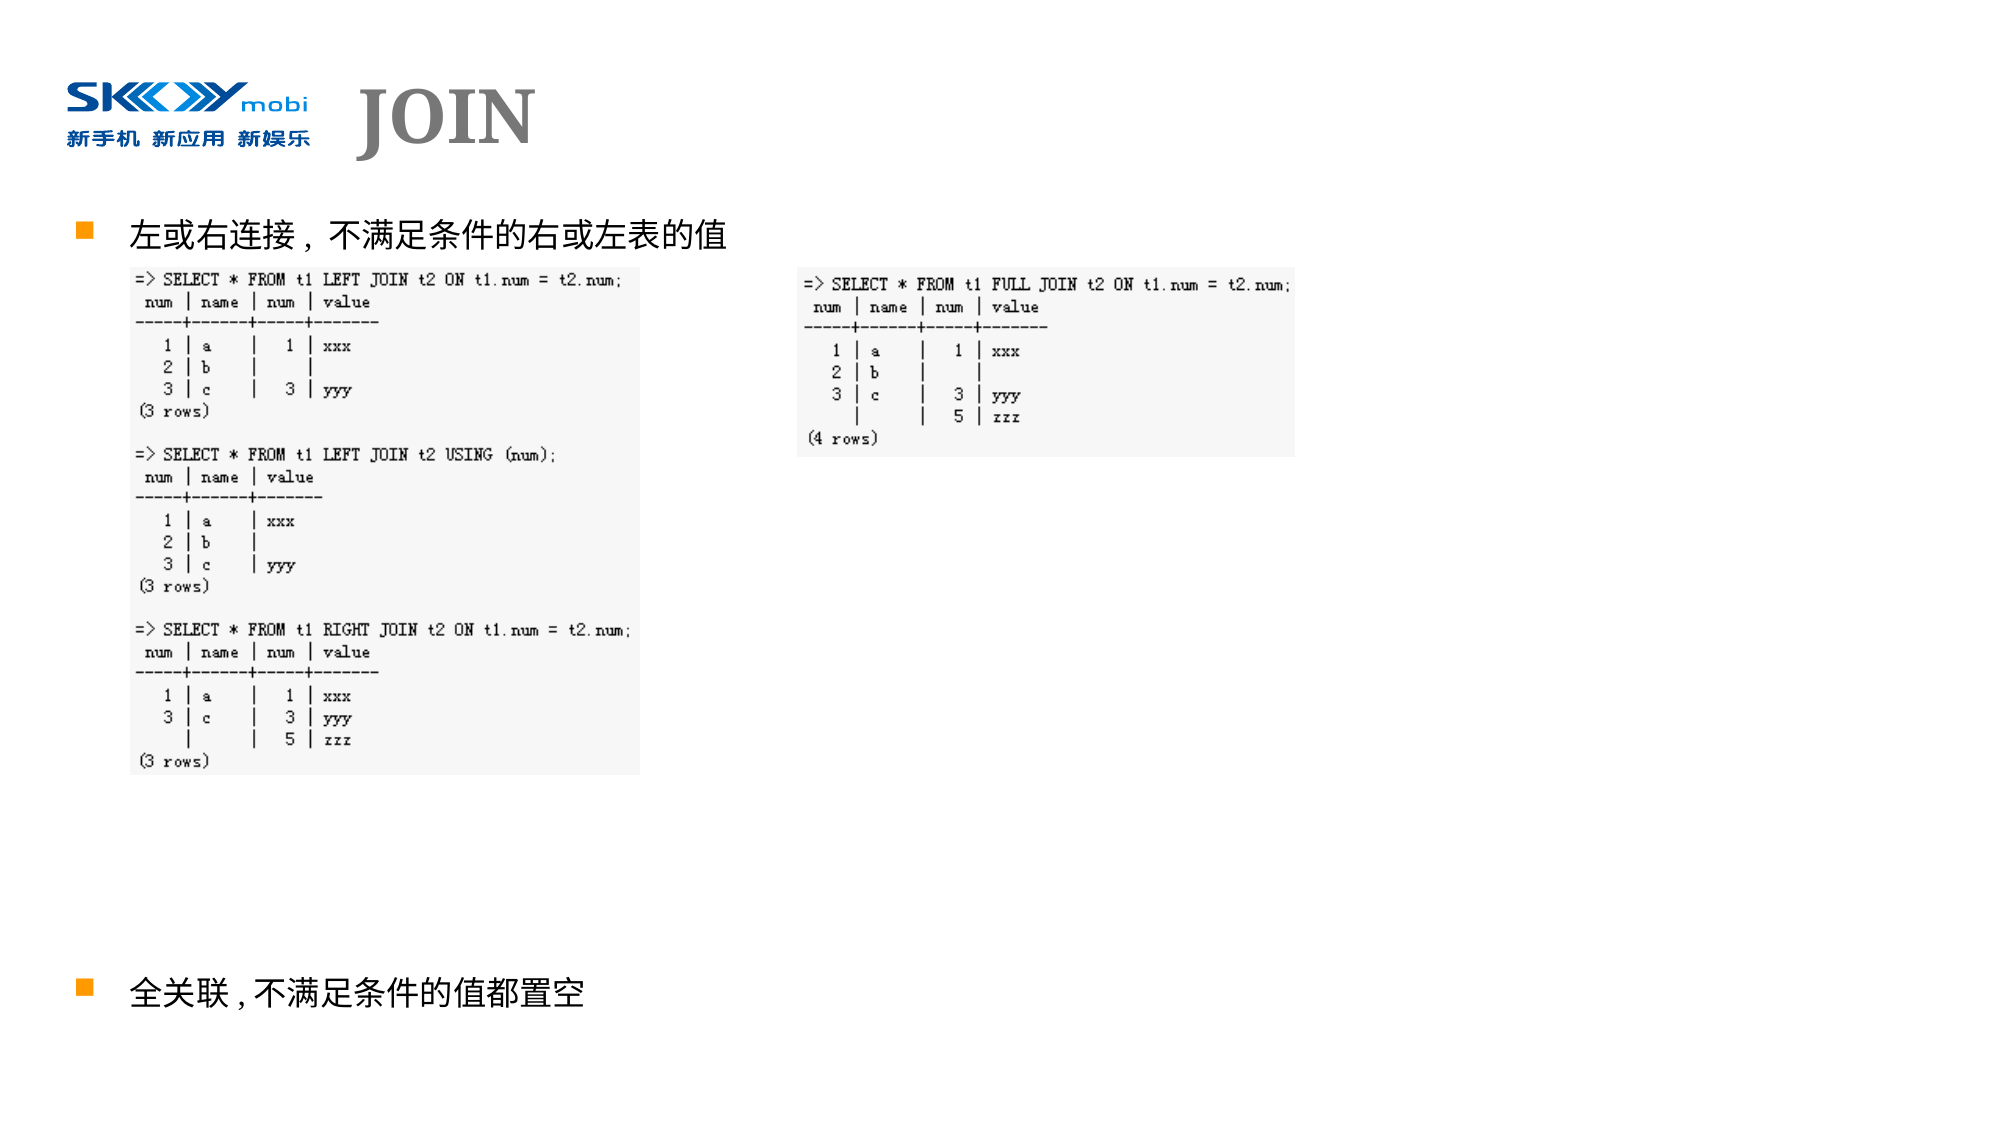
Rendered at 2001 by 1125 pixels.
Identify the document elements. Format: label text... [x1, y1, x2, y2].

title JOIN [343, 60, 1901, 167]
list 左或右连接, 不满足条件的右或左表的值置空 全关联,不满足条件的值都置空 [58, 198, 1426, 1020]
picture [130, 266, 640, 776]
picture [796, 266, 1295, 457]
